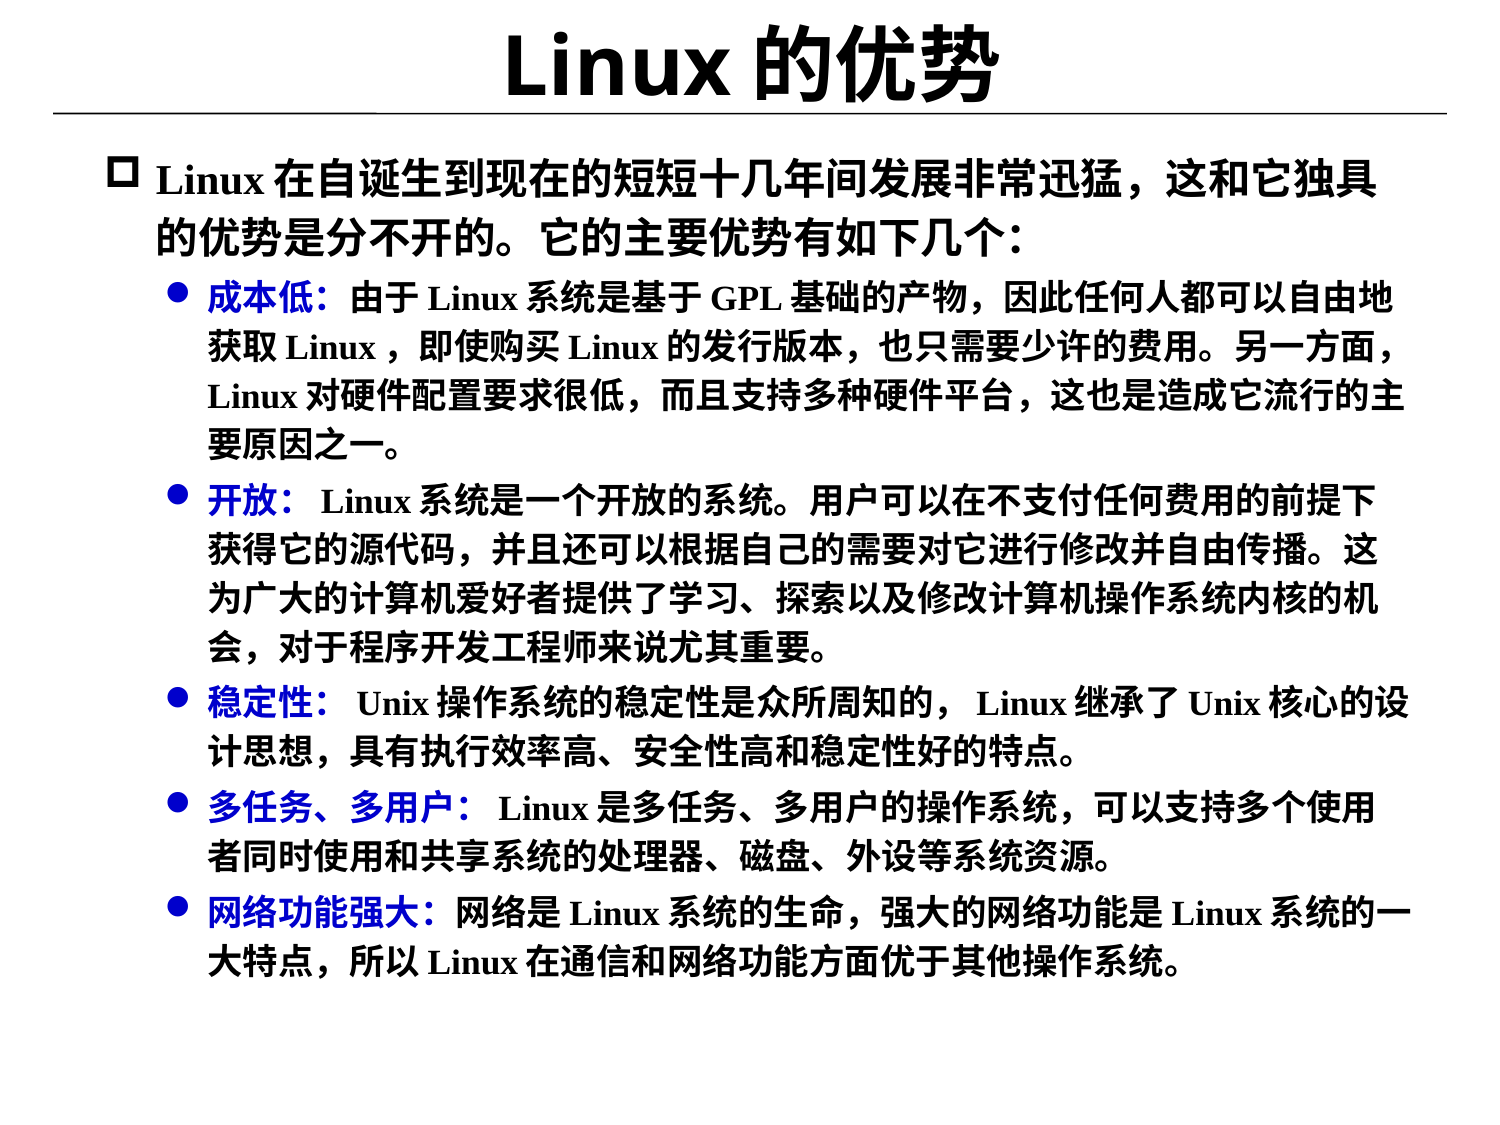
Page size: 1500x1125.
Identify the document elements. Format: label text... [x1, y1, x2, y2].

list Linux在自诞生到现在的短短十几年间发展非常迅猛，这和它独具的优势是分不开的。它的主要优势有如下几个： 成本低：由于Linux系统是基于GPL基础的产物，因此任何人都可以自由地获取Linux，即使购买Linux的发行版本，也只需要少许的费用。另一方面，Linux对硬件配置要求很低，而且支持多种硬件平台，这也是造成它流行的主要原因之一。 开放：Linux系统是一个开放的系统。用户可以在不支付任何费用的前提下获得它的源代码，并且还可以根据自己的需要对它进行修改并自由传播。这为广大的计算机爱好者提供了学习、探索以及修改计算机操作系统内核的机会，对于程序开发工程师来说尤其重要。 稳定性：Unix操作系统的稳定性是众所周知的，Linux继承了Unix核心的设计思想，具有执行效率高、安全性高和稳定性好的特点。 多任务、多用户：Linux是多任务、多用户的操作系统，可以支持多个使用者同时使用和共享系统的处理器、磁盘、外设等系统资源。 网络功能强大：网络是Linux系统的生命，强大的网络功能是Linux系统的一大特点，所以Linux在通信和网络功能方面优于其他操作系统。 [76, 136, 1428, 994]
title Linux的优势 [76, 15, 1428, 109]
